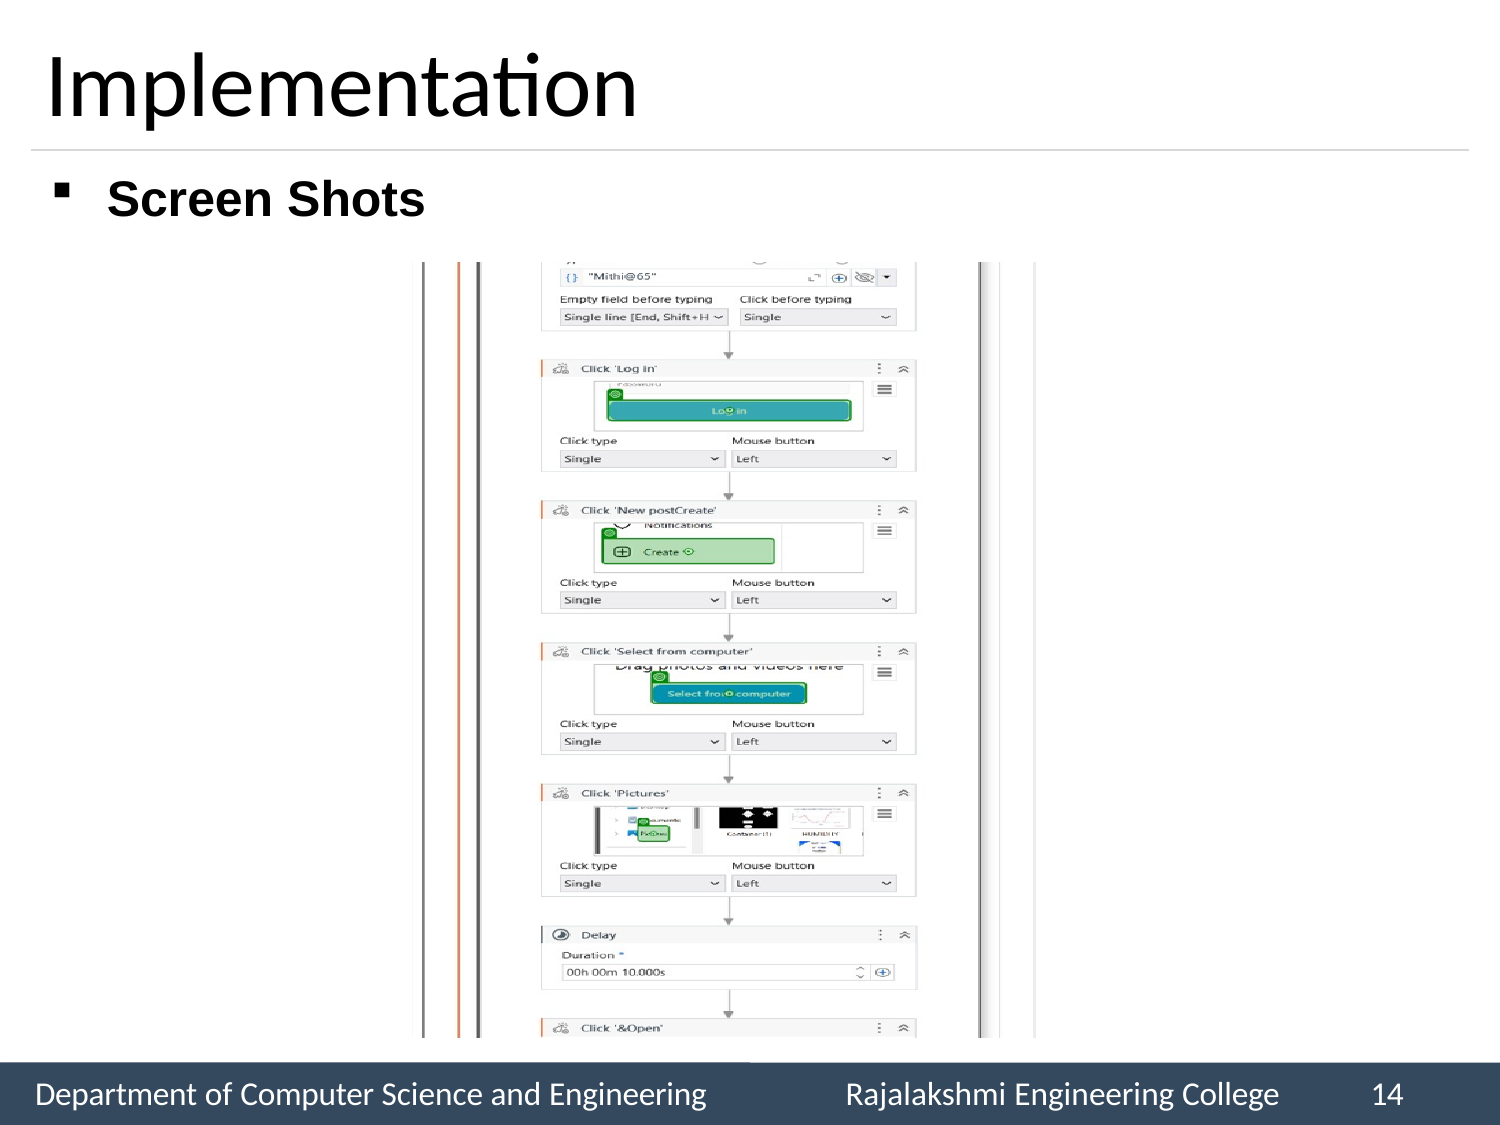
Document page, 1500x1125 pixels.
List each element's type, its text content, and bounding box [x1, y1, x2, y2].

picture [0, 1058, 1500, 1125]
footer Department of Computer Science and Engineering [32, 1078, 717, 1125]
text_box Screen Shots [50, 144, 1488, 364]
slide_number 14 [1368, 1078, 1407, 1125]
picture [412, 262, 1076, 1038]
slide_number Rajalakshmi Engineering College [843, 1078, 1284, 1125]
title Implementation [43, 22, 1387, 213]
